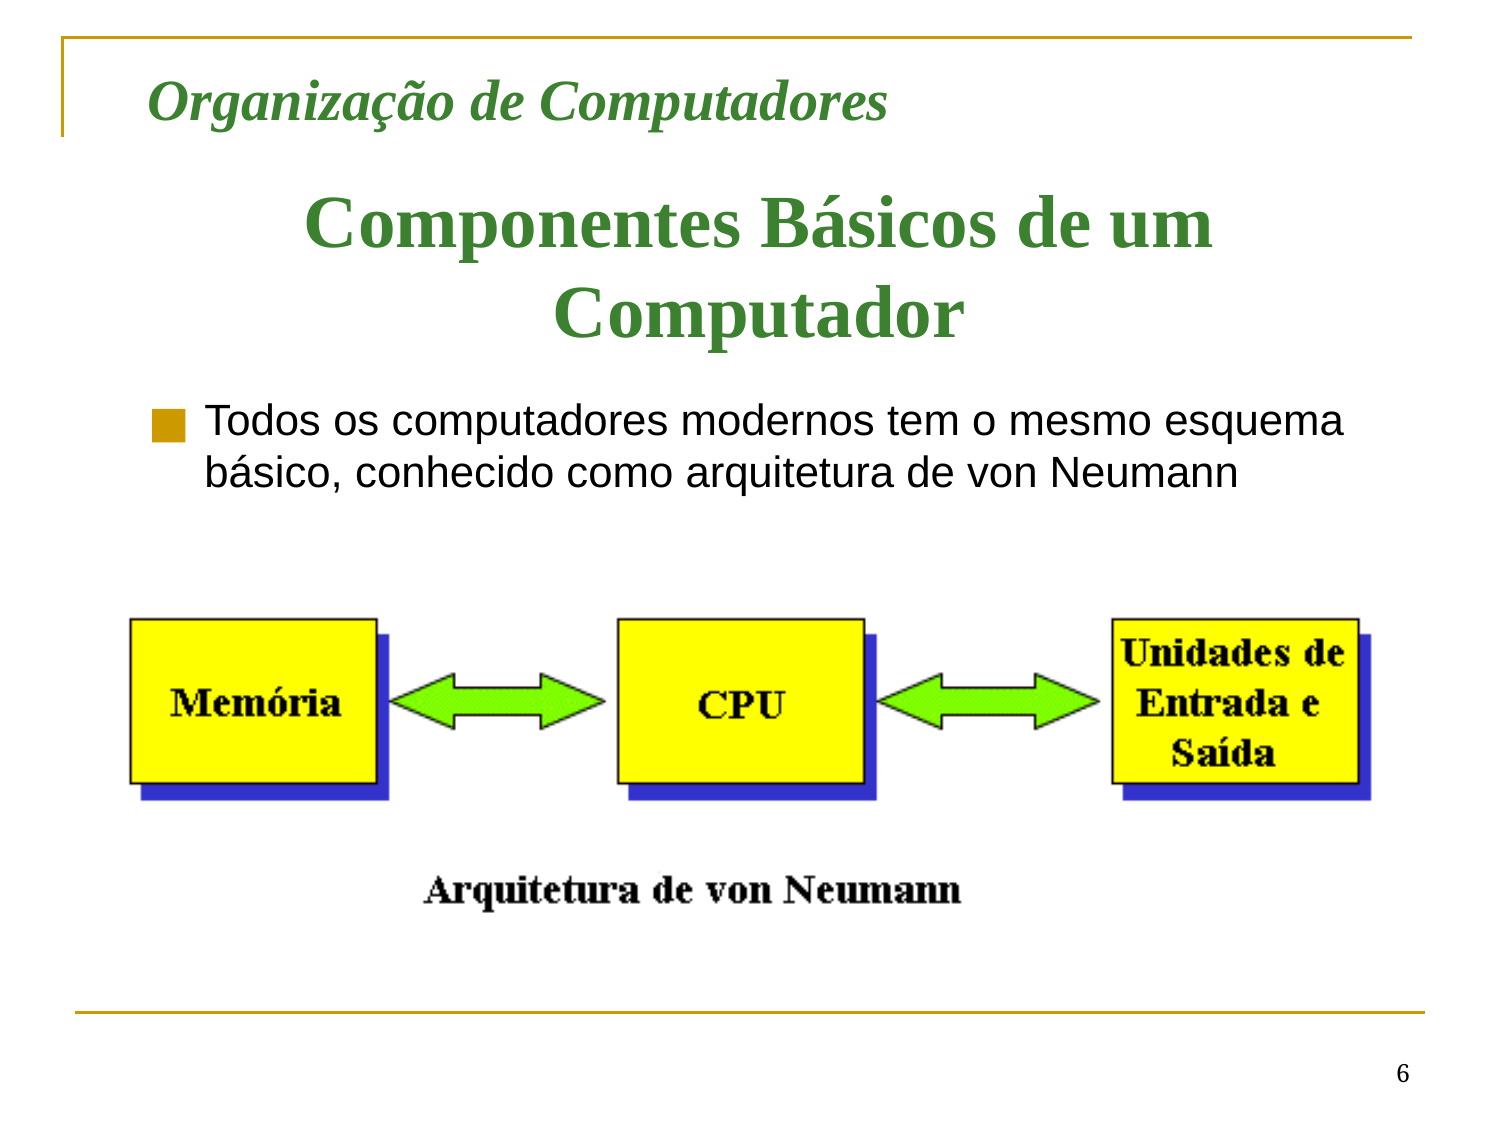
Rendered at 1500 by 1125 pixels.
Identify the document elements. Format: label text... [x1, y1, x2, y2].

text_box ‹#› [1074, 1024, 1425, 1100]
picture [121, 596, 1390, 939]
text_box Componentes Básicos de um Computador [128, 165, 1391, 361]
text_box Organização de Computadores [132, 54, 1395, 140]
text_box Todos os computadores modernos tem o mesmo esquema básico, conhecido como arquitetura de von Neumann [133, 384, 1425, 519]
